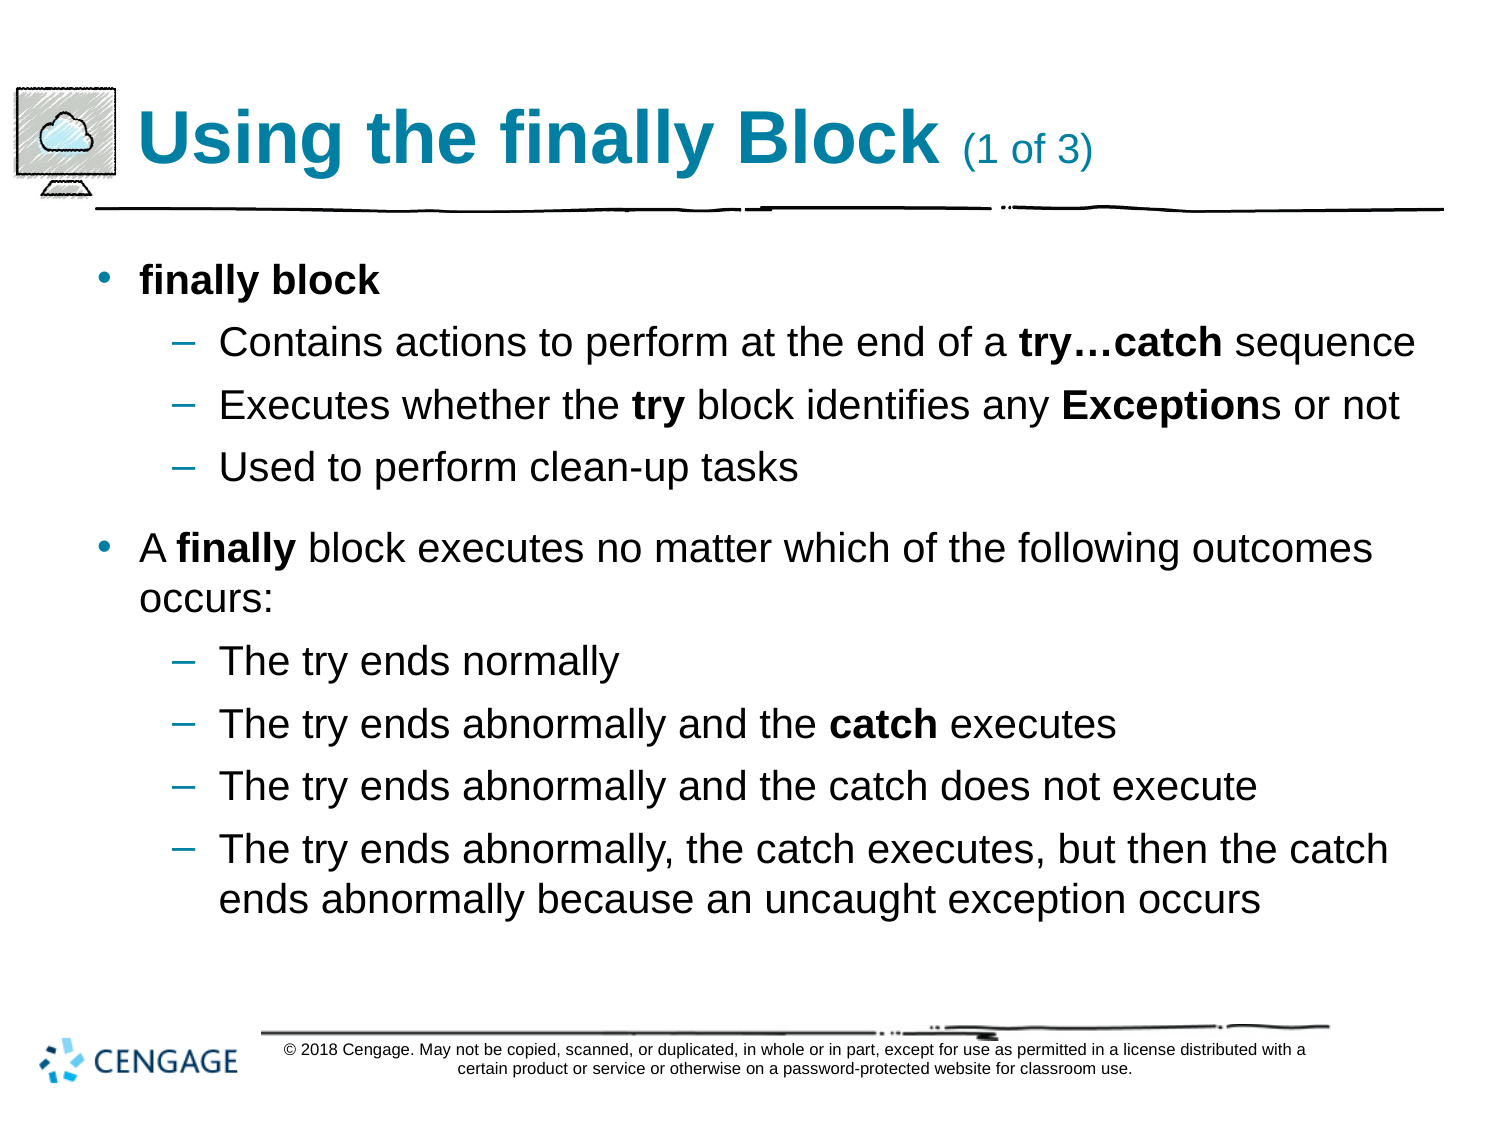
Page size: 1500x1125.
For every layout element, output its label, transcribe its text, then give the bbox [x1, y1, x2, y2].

picture [95, 205, 1444, 213]
title Using the finally Block (1 of 3) [137, 87, 1388, 179]
picture [19, 1024, 250, 1096]
list © 2018 Cengage. May not be copied, scanned, or duplicated, in whole or in part, except for use as permitted in a license distributed with a certain product or service or otherwise on a password-protected website for classroom use. [261, 1040, 1331, 1089]
list finally block Contains actions to perform at the end of a try…catch sequence Executes whether the try block identifies any Exceptions or not Used to perform clean-up tasks A finally block executes no matter which of the following outcomes occurs: The try ends normally The try ends abnormally and the catch executes The try ends abnormally and the catch does not execute The try ends abnormally, the catch executes, but then the catch ends abnormally because an uncaught exception occurs [97, 252, 1425, 928]
picture [13, 86, 117, 201]
picture [261, 1024, 1331, 1040]
